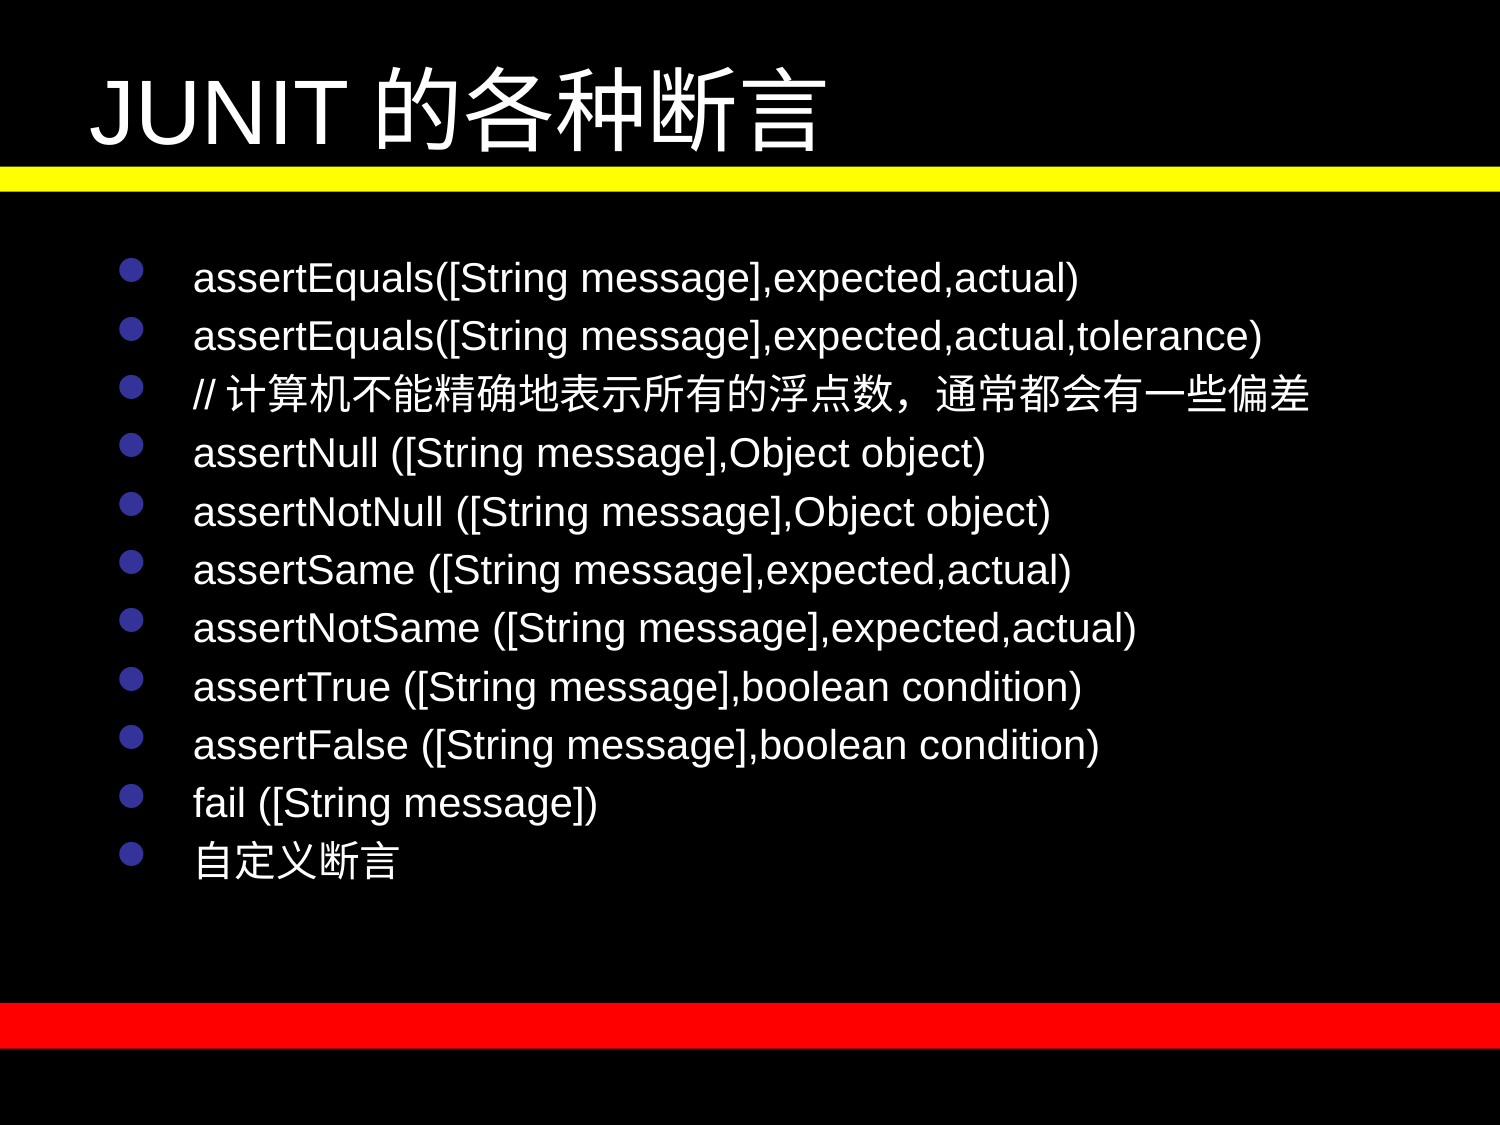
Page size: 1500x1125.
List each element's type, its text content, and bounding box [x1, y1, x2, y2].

title JUNIT的各种断言 [75, 45, 1425, 233]
text_box assertEquals([String message],expected,actual) assertEquals([String message],expected,actual,tolerance) //计算机不能精确地表示所有的浮点数，通常都会有一些偏差 assertNull ([String message],Object object) assertNotNull ([String message],Object object) assertSame ([String message],expected,actual) assertNotSame ([String message],expected,actual) assertTrue ([String message],boolean condition) assertFalse ([String message],boolean condition) fail ([String message]) 自定义断言 [101, 243, 1414, 944]
